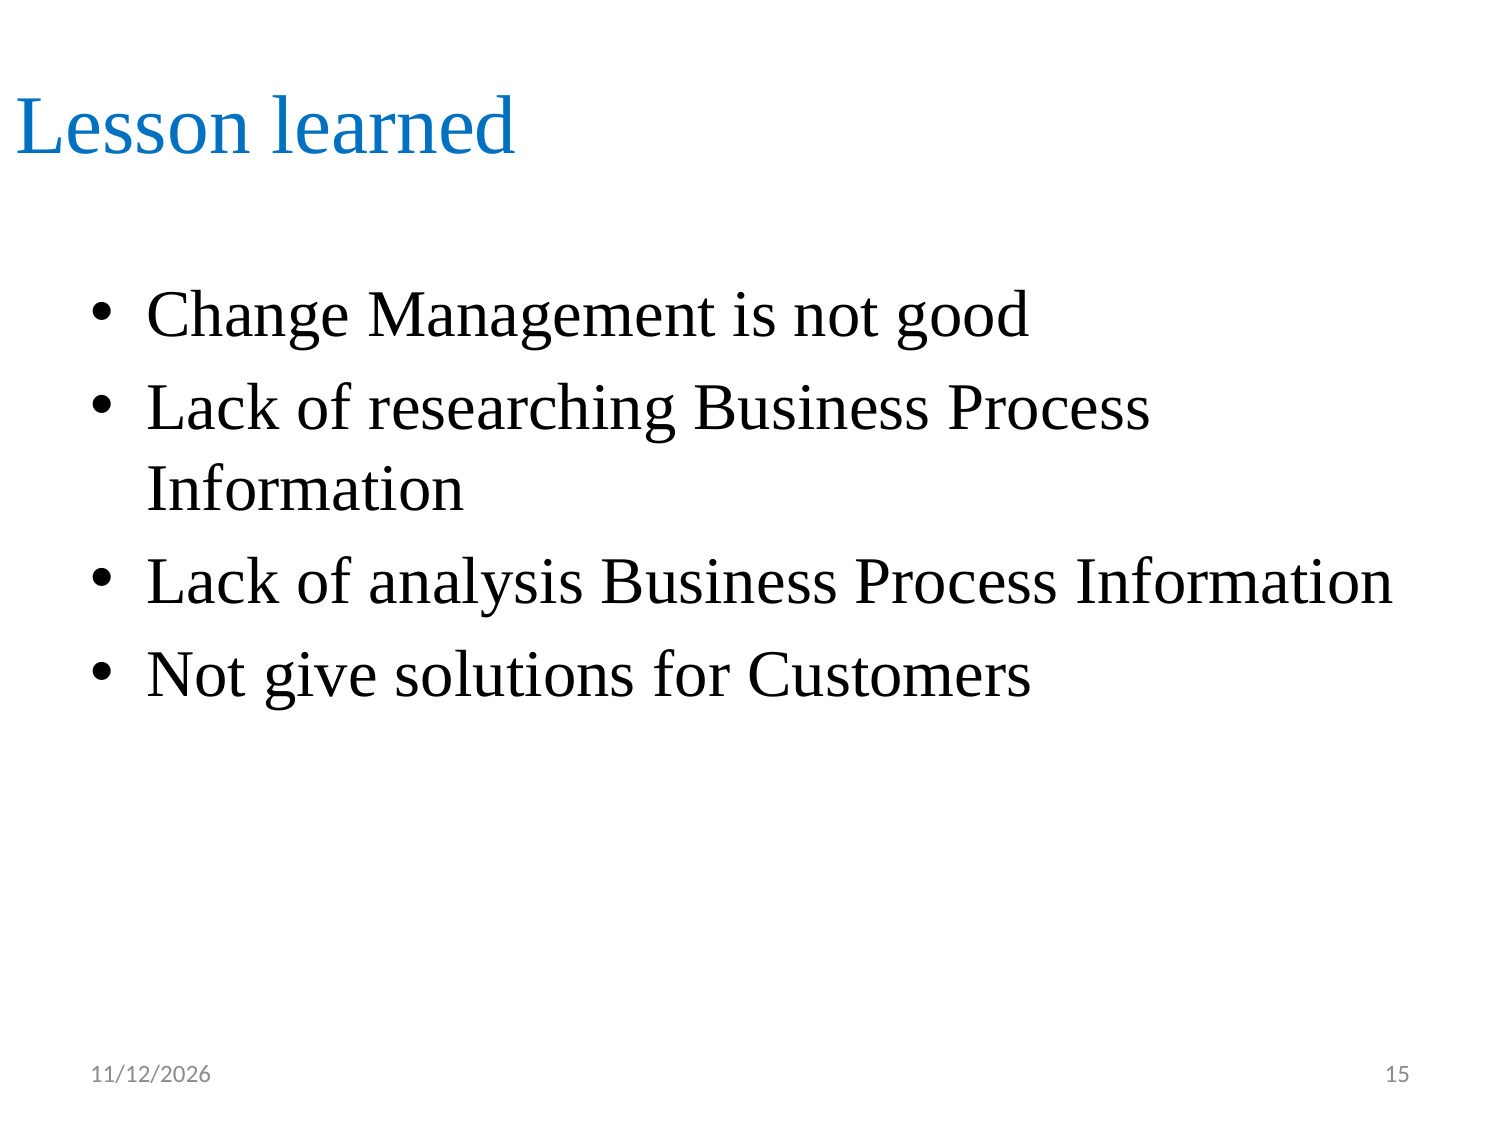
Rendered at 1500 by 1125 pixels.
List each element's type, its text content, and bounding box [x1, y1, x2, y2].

text_box Lesson learned [0, 0, 1388, 242]
slide_number 15 [1074, 1042, 1425, 1103]
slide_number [75, 1042, 425, 1103]
list Change Management is not good Lack of researching Business Process Information Lack of analysis Business Process Information Not give solutions for Customers [75, 262, 1425, 1005]
